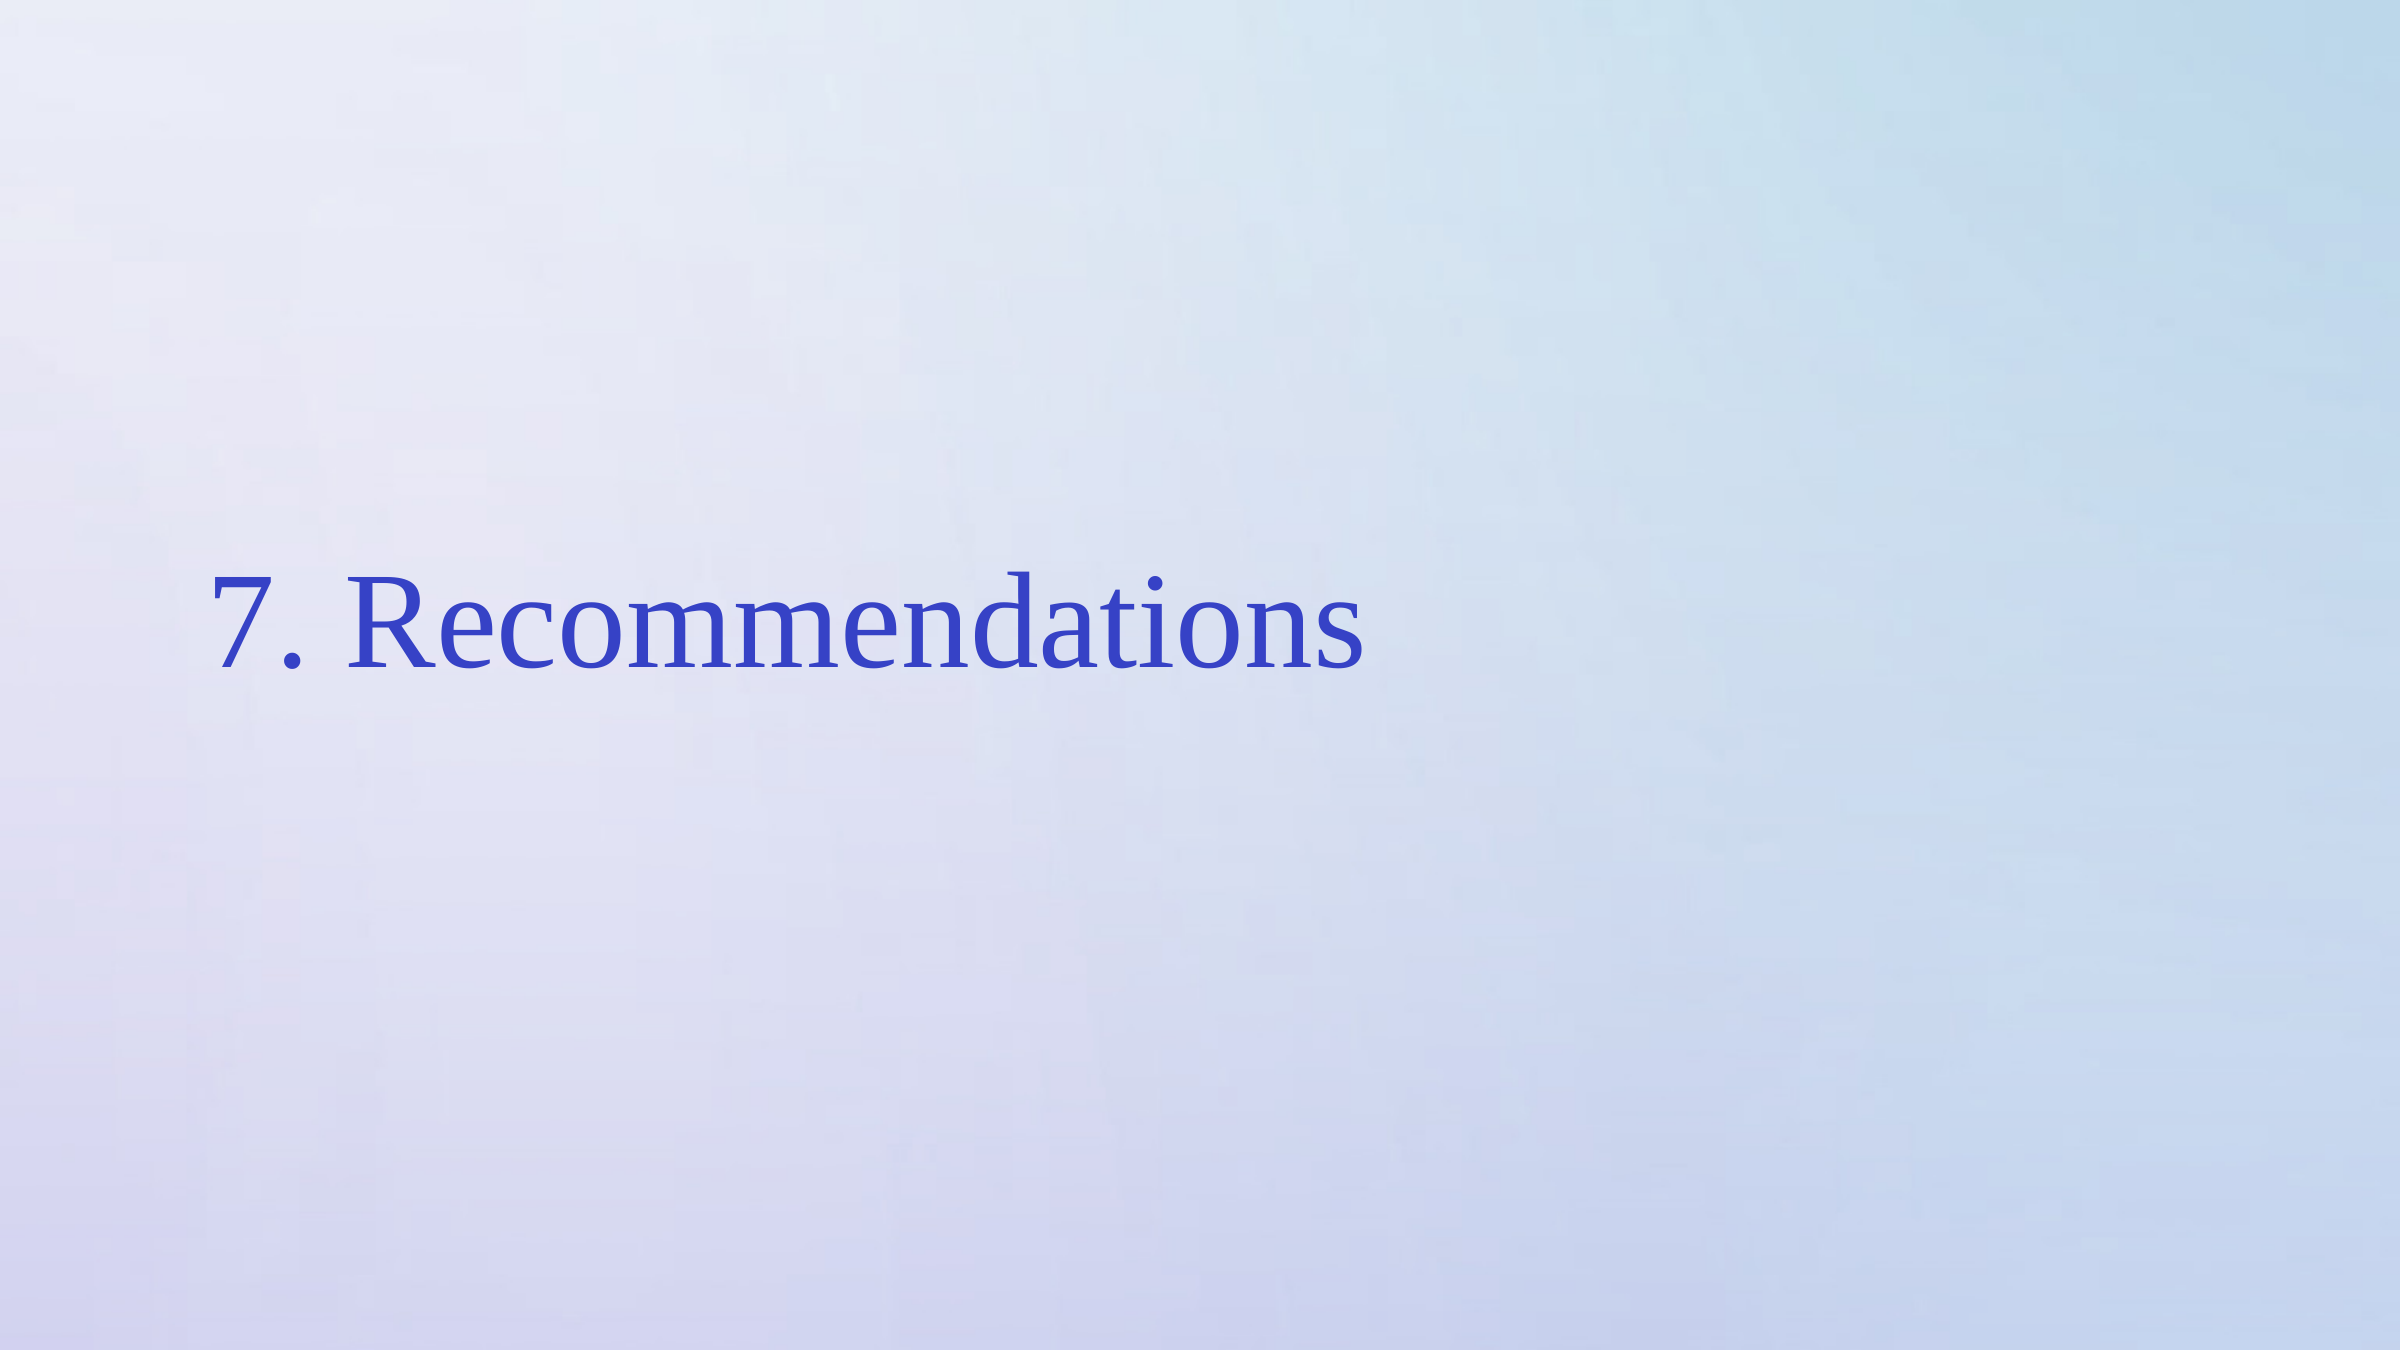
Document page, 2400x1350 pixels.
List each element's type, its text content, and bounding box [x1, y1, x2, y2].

picture [0, 0, 2400, 1350]
text_box 7. Recommendations [206, 507, 2337, 696]
